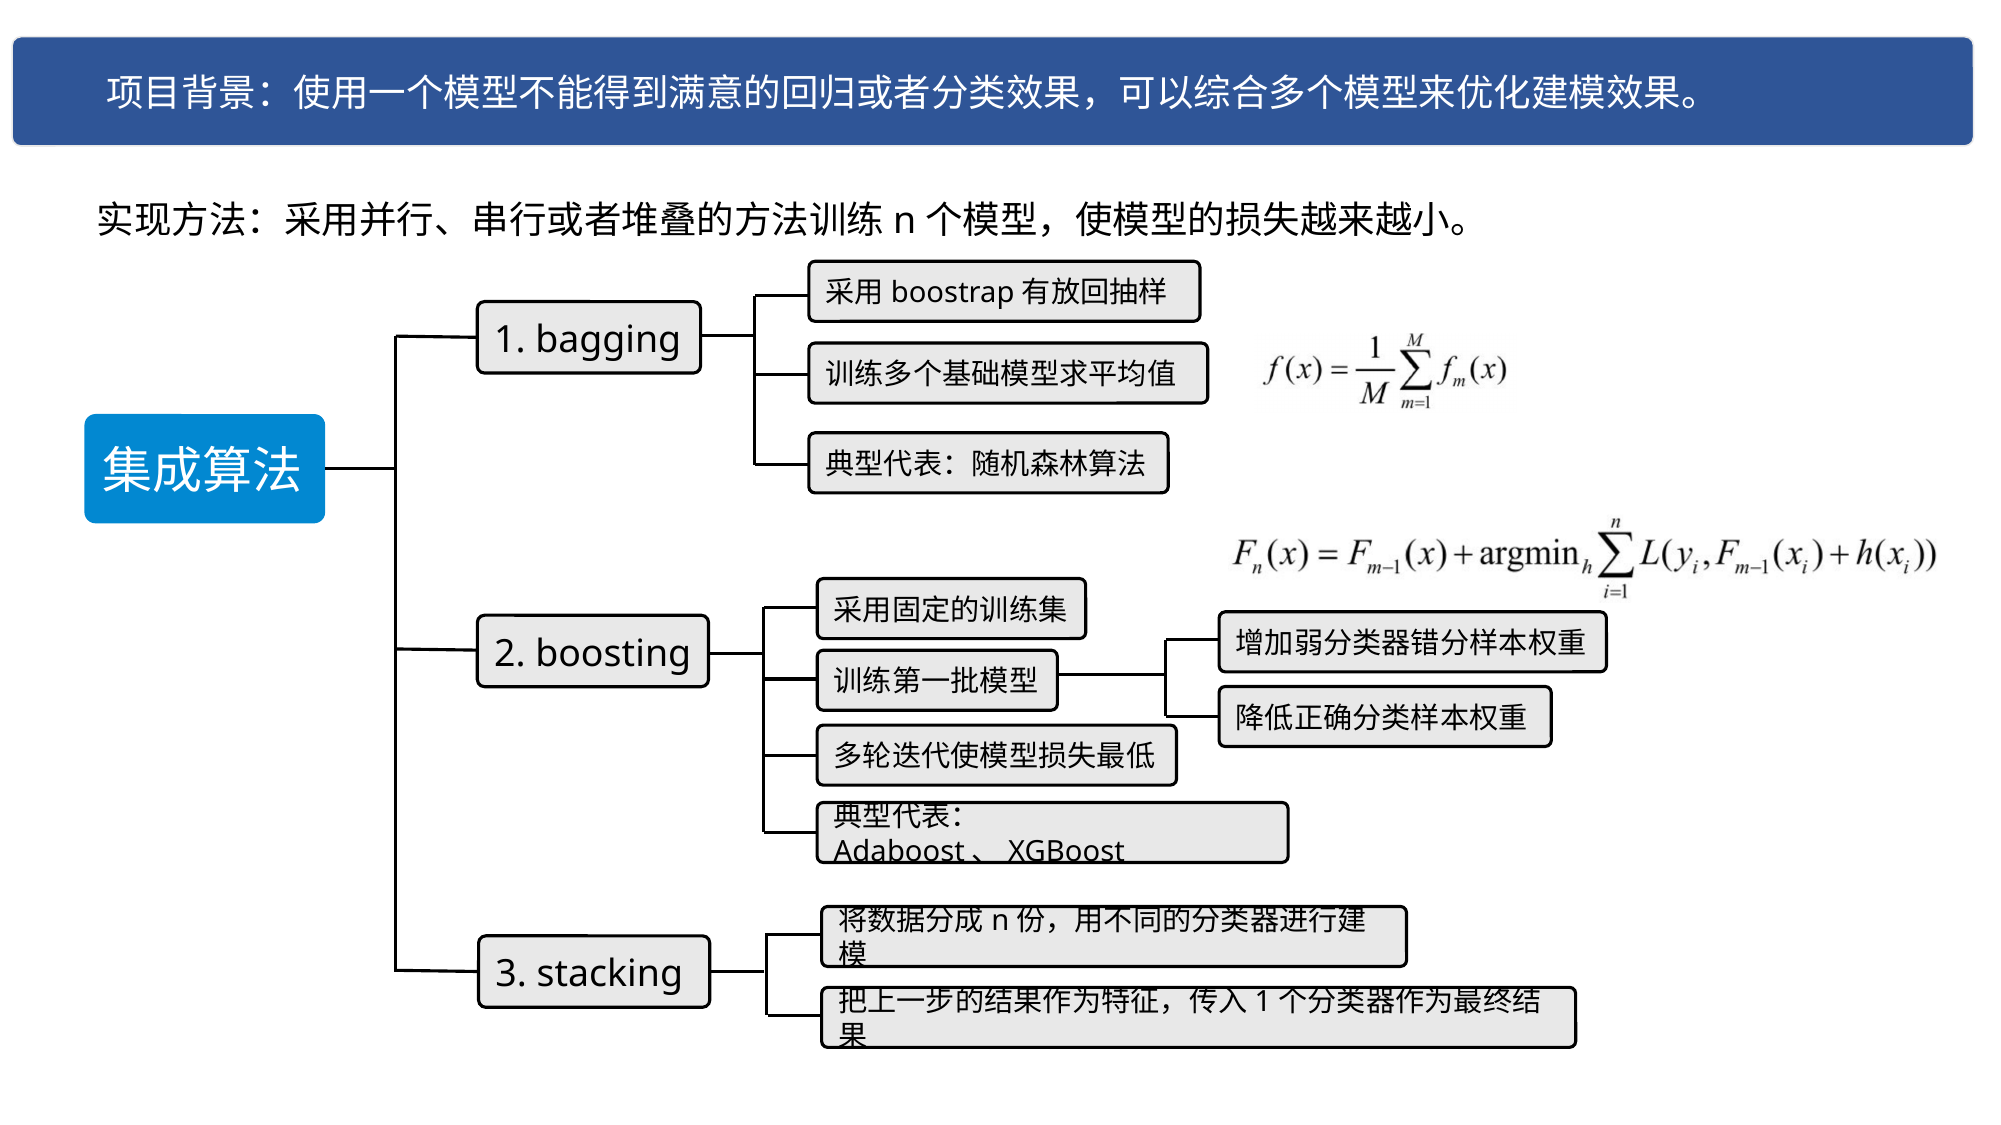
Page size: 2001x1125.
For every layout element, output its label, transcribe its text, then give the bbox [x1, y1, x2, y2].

text_box 典型代表：Adaboost、XGBoost [816, 801, 1290, 864]
text_box 3. stacking [477, 934, 711, 1009]
text_box 典型代表：随机森林算法 [807, 431, 1170, 494]
text_box 1. bagging [476, 300, 702, 375]
text_box 训练第一批模型 [816, 649, 1059, 712]
text_box 降低正确分类样本权重 [1218, 685, 1553, 748]
text_box 采用固定的训练集 [816, 577, 1087, 640]
picture [1254, 333, 1517, 414]
text_box 实现方法：采用并行、串行或者堆叠的方法训练n个模型，使模型的损失越来越小。 [81, 188, 1503, 249]
text_box 多轮迭代使模型损失最低 [816, 724, 1178, 787]
text_box 训练多个基础模型求平均值 [807, 342, 1209, 405]
text_box 2. boosting [476, 614, 710, 688]
text_box 将数据分成n份，用不同的分类器进行建模 [820, 905, 1408, 968]
picture [1228, 511, 1942, 603]
text_box 增加弱分类器错分样本权重 [1218, 610, 1608, 673]
text_box 集成算法 [83, 412, 327, 525]
text_box 项目背景：使用一个模型不能得到满意的回归或者分类效果，可以综合多个模型来优化建模效果。 [11, 35, 1975, 148]
text_box 采用boostrap有放回抽样 [807, 260, 1202, 323]
text_box 把上一步的结果作为特征，传入1个分类器作为最终结果 [820, 986, 1577, 1049]
